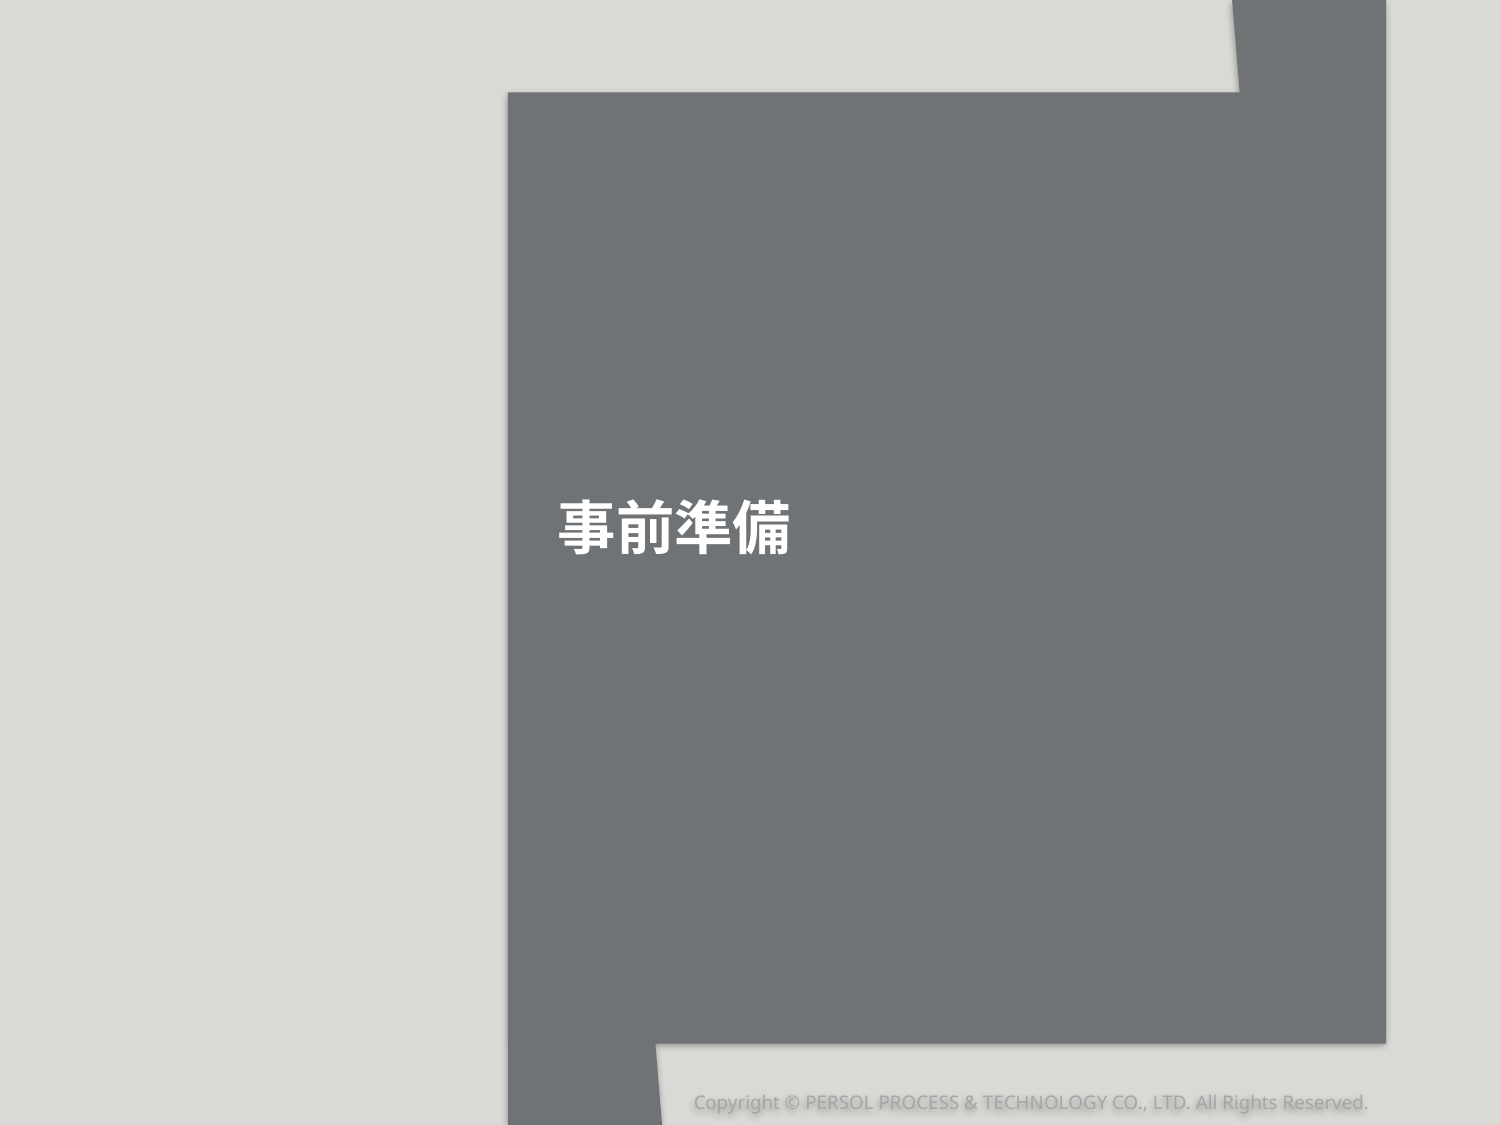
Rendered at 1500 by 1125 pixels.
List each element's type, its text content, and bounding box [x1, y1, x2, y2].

title 事前準備 [542, 278, 1332, 569]
